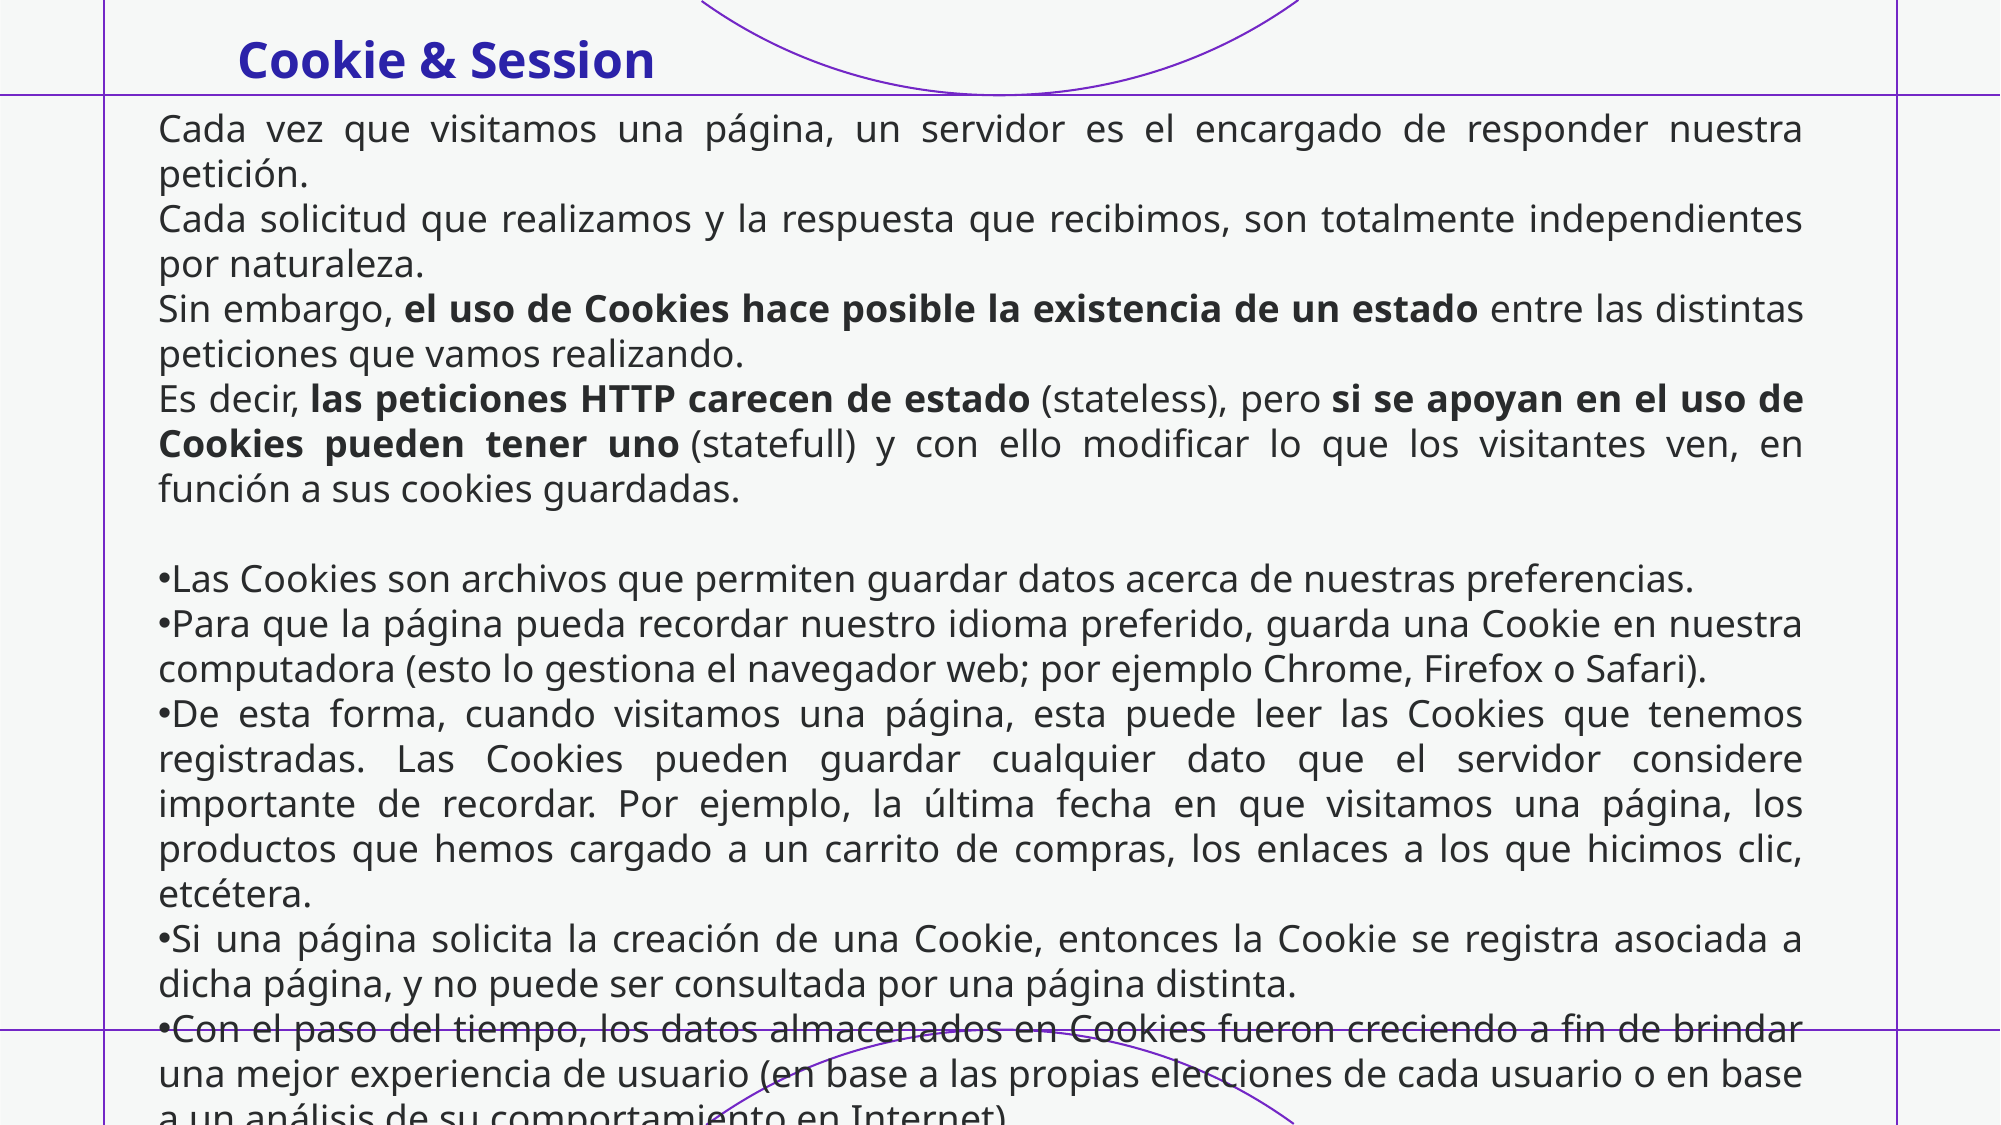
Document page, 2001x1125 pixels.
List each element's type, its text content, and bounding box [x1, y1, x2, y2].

text_box Cada vez que visitamos una página, un servidor es el encargado de responder nuestra petición. Cada solicitud que realizamos y la respuesta que recibimos, son totalmente independientes por naturaleza. Sin embargo, el uso de Cookies hace posible la existencia de un estado entre las distintas peticiones que vamos realizando. Es decir, las peticiones HTTP carecen de estado (stateless), pero si se apoyan en el uso de Cookies pueden tener uno (statefull) y con ello modificar lo que los visitantes ven, en función a sus cookies guardadas. Las Cookies son archivos que permiten guardar datos acerca de nuestras preferencias. Para que la página pueda recordar nuestro idioma preferido, guarda una Cookie en nuestra computadora (esto lo gestiona el navegador web; por ejemplo Chrome, Firefox o Safari). De esta forma, cuando visitamos una página, esta puede leer las Cookies que tenemos registradas. Las Cookies pueden guardar cualquier dato que el servidor considere importante de recordar. Por ejemplo, la última fecha en que visitamos una página, los productos que hemos cargado a un carrito de compras, los enlaces a los que hicimos clic, etcétera. Si una página solicita la creación de una Cookie, entonces la Cookie se registra asociada a dicha página, y no puede ser consultada por una página distinta. Con el paso del tiempo, los datos almacenados en Cookies fueron creciendo a fin de brindar una mejor experiencia de usuario (en base a las propias elecciones de cada usuario o en base a un análisis de su comportamiento en Internet). [143, 97, 1820, 1125]
text_box Cookie & Session [222, 21, 1156, 97]
